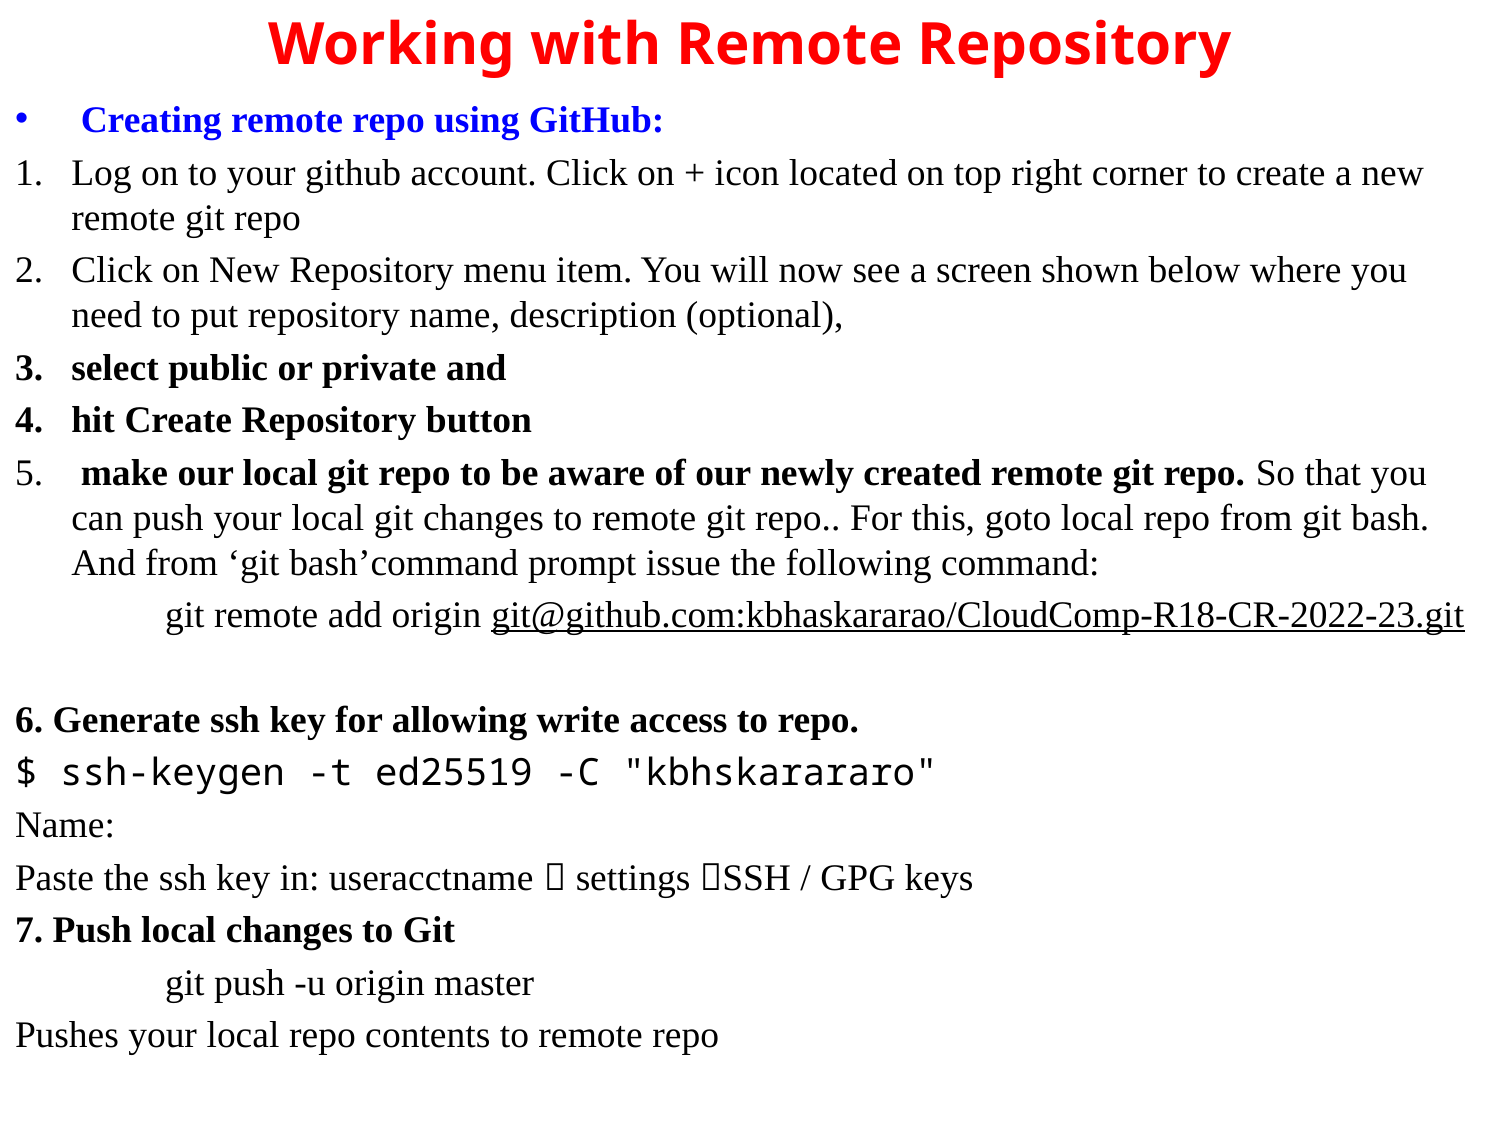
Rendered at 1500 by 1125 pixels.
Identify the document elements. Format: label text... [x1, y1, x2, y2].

title Working with Remote Repository [75, 7, 1425, 75]
list Creating remote repo using GitHub: Log on to your github account. Click on + icon located on top right corner to create a new remote git repo Click on New Repository menu item. You will now see a screen shown below where you need to put repository name, description (optional), select public or private and hit Create Repository button make our local git repo to be aware of our newly created remote git repo. So that you can push your local git changes to remote git repo.. For this, goto local repo from git bash. And from ‘git bash’command prompt issue the following command: git remote add origin git@github.com:kbhaskararao/CloudComp-R18-CR-2022-23.git 6. Generate ssh key for allowing write access to repo. $ ssh-keygen -t ed25519 -C "kbhskarararo" Name: Paste the ssh key in: useracctname  settings SSH / GPG keys 7. Push local changes to Git git push -u origin master​ Pushes your local repo contents to remote repo [0, 87, 1500, 1125]
